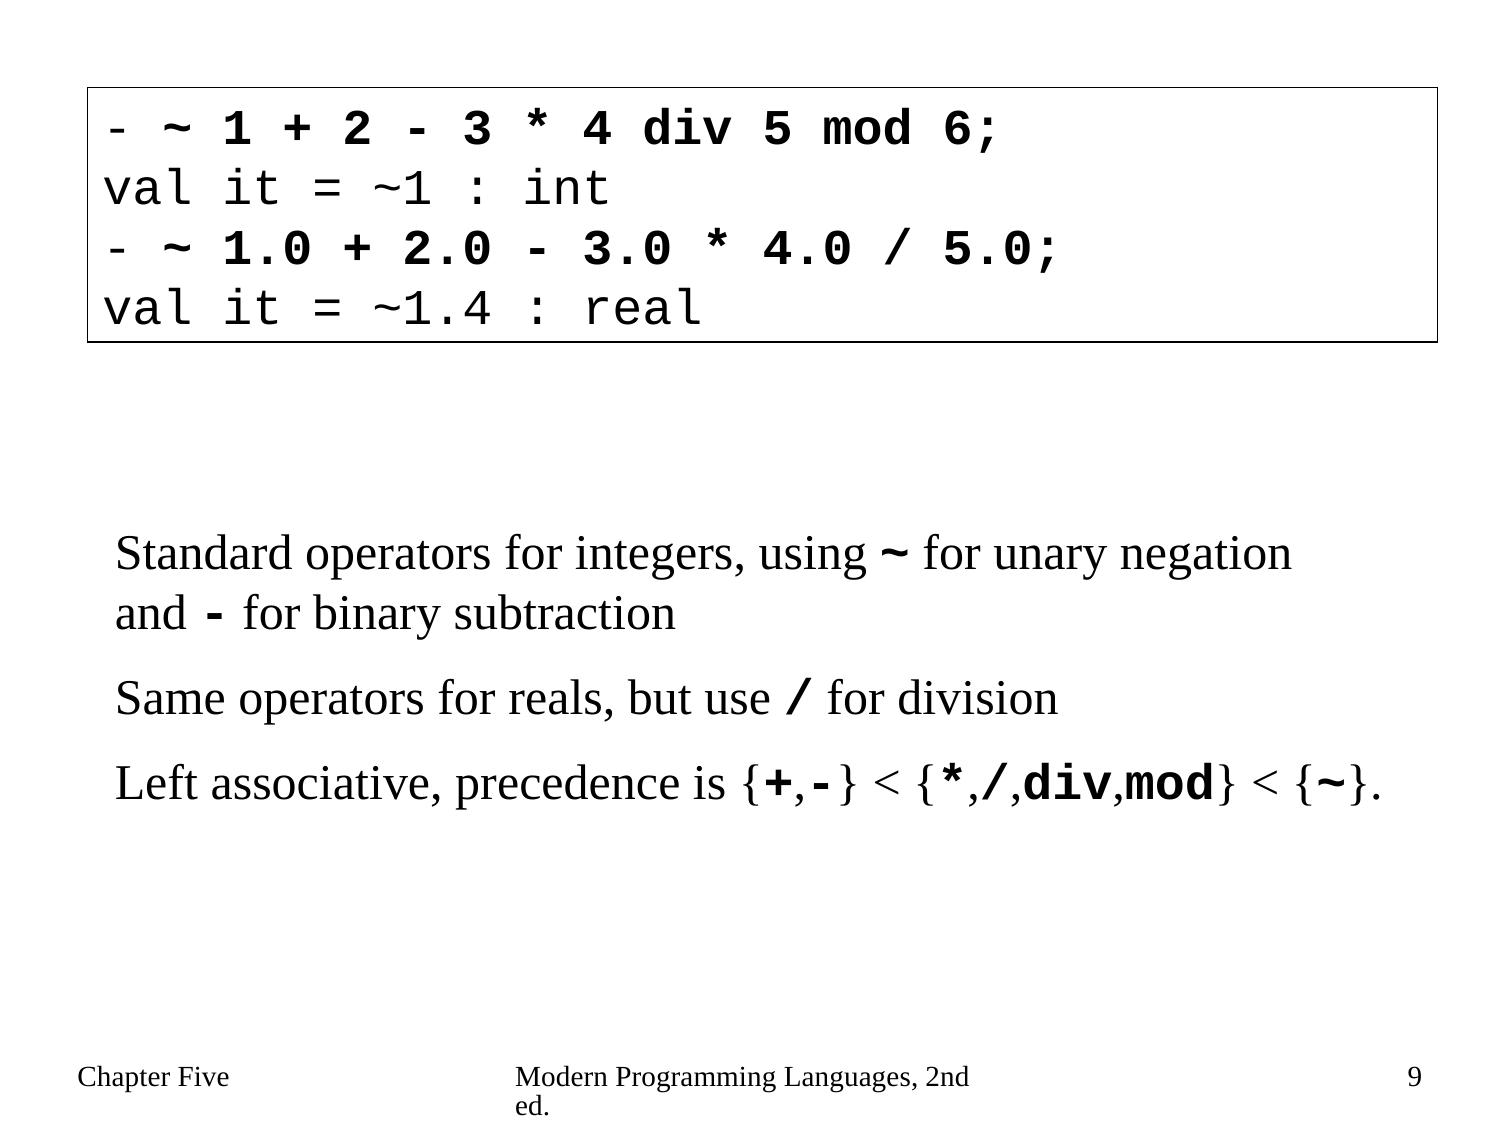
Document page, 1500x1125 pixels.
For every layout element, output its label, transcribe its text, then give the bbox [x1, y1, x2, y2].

text_box - ~ 1 + 2 - 3 * 4 div 5 mod 6; val it = ~1 : int - ~ 1.0 + 2.0 - 3.0 * 4.0 / 5.0; val it = ~1.4 : real [87, 87, 1438, 343]
text_box Standard operators for integers, using ~ for unary negation and - for binary subtraction Same operators for reals, but use / for division Left associative, precedence is {+,-} < {*,/,div,mod} < {~}. [99, 512, 1425, 818]
slide_number Chapter Five [62, 1036, 401, 1113]
footer Modern Programming Languages, 2nd ed. [499, 1036, 1001, 1113]
slide_number 9 [1124, 1036, 1438, 1113]
